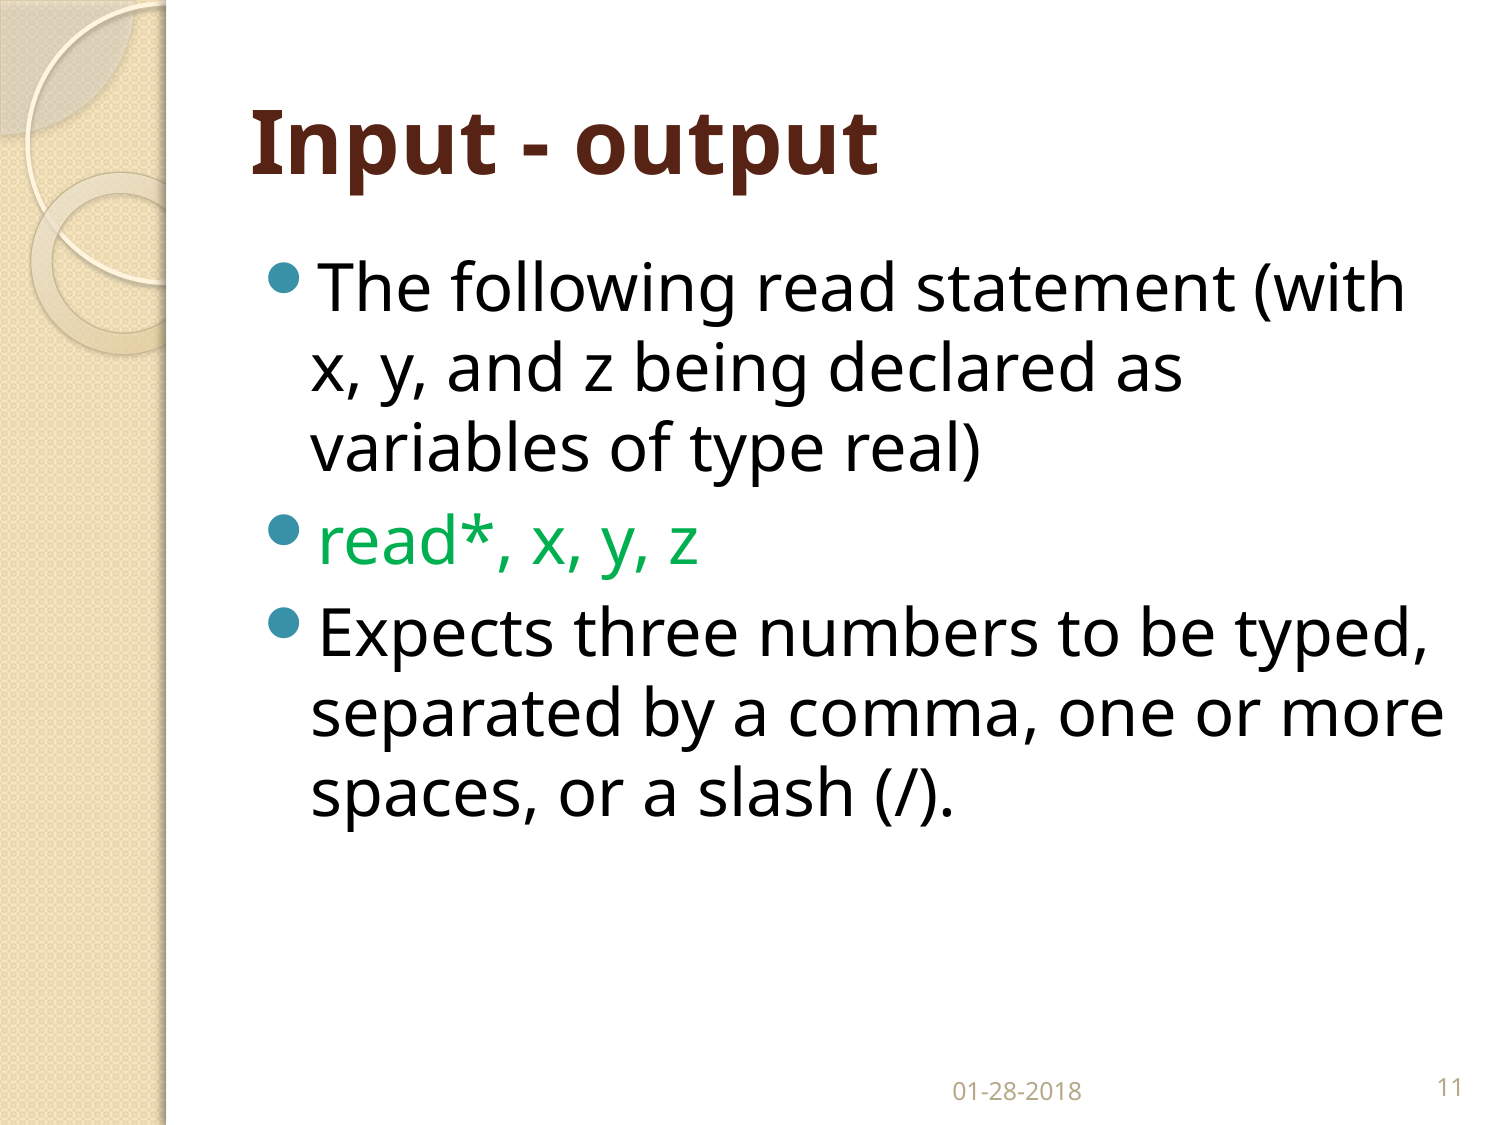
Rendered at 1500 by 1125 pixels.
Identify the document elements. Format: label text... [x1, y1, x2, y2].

title Input - output [235, 45, 1466, 233]
footer 01-28-2018 [937, 1034, 1413, 1113]
slide_number 11 [1413, 1034, 1488, 1113]
list The following read statement (with x, y, and z being declared as variables of type real) read*, x, y, z Expects three numbers to be typed, separated by a comma, one or more spaces, or a slash (/). [235, 237, 1466, 1026]
